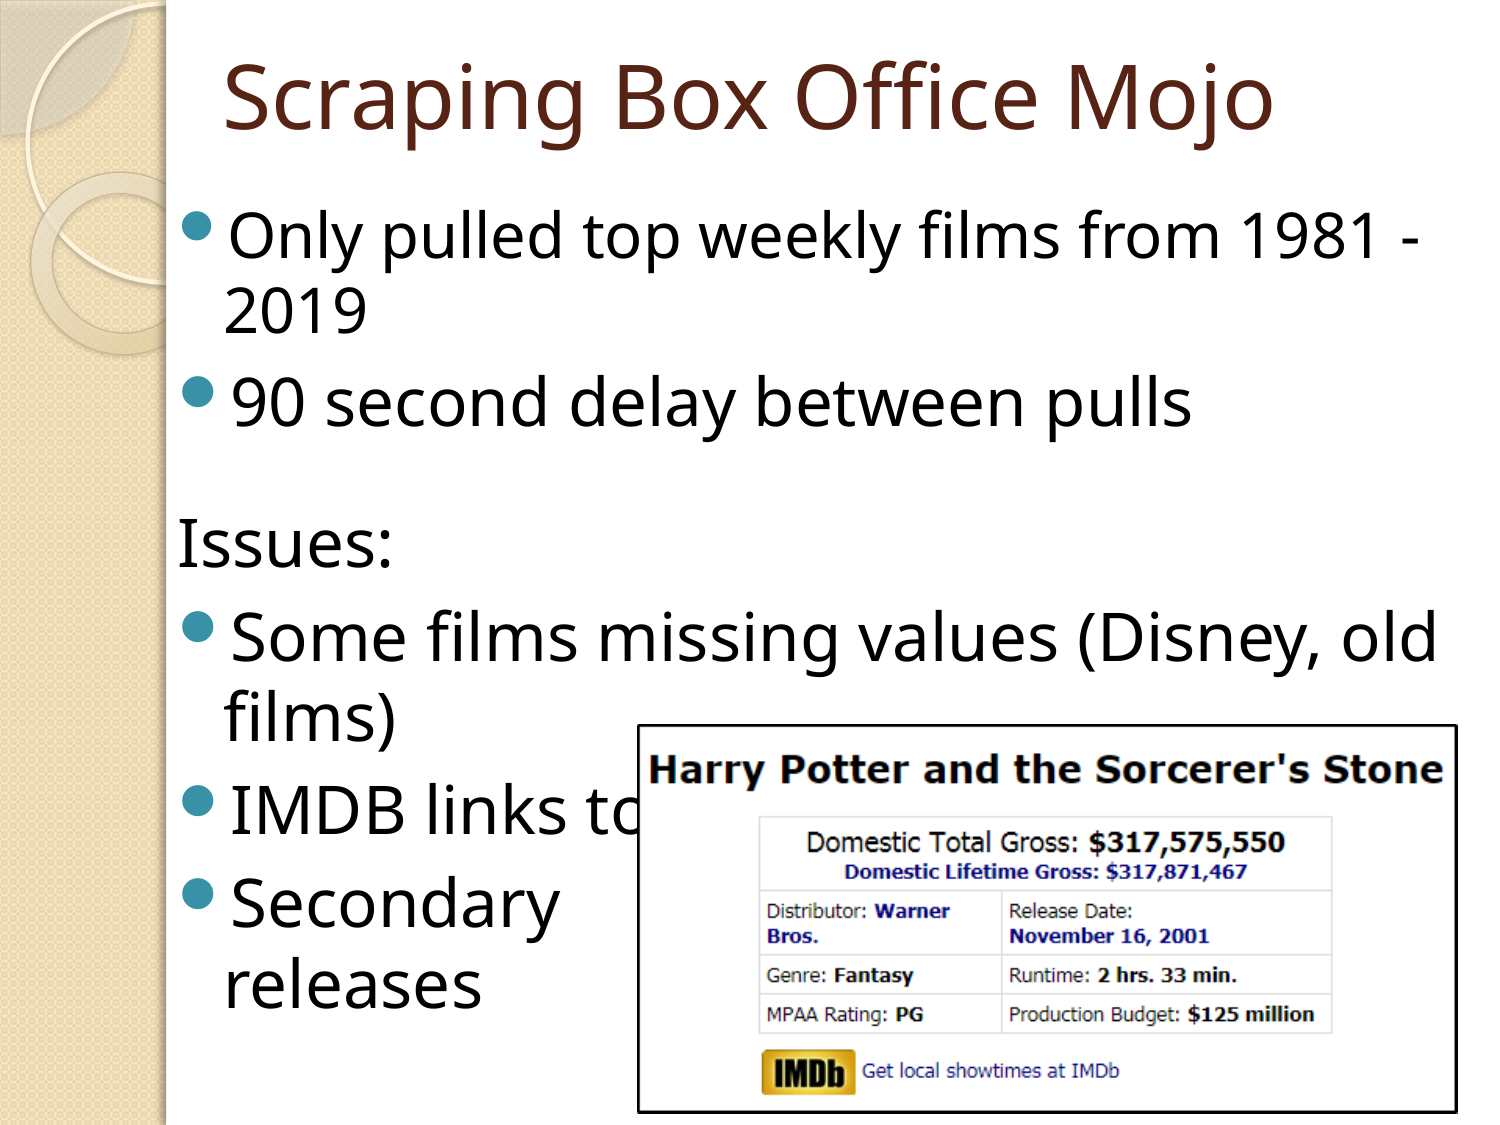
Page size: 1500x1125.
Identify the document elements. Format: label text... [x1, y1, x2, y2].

picture [637, 724, 1459, 1114]
list Only pulled top weekly films from 1981 - 2019 90 second delay between pulls Issues: Some films missing values (Disney, old films) IMDB links to current showtimes Secondary releases [150, 187, 1488, 1038]
title Scraping Box Office Mojo [75, 12, 1425, 175]
